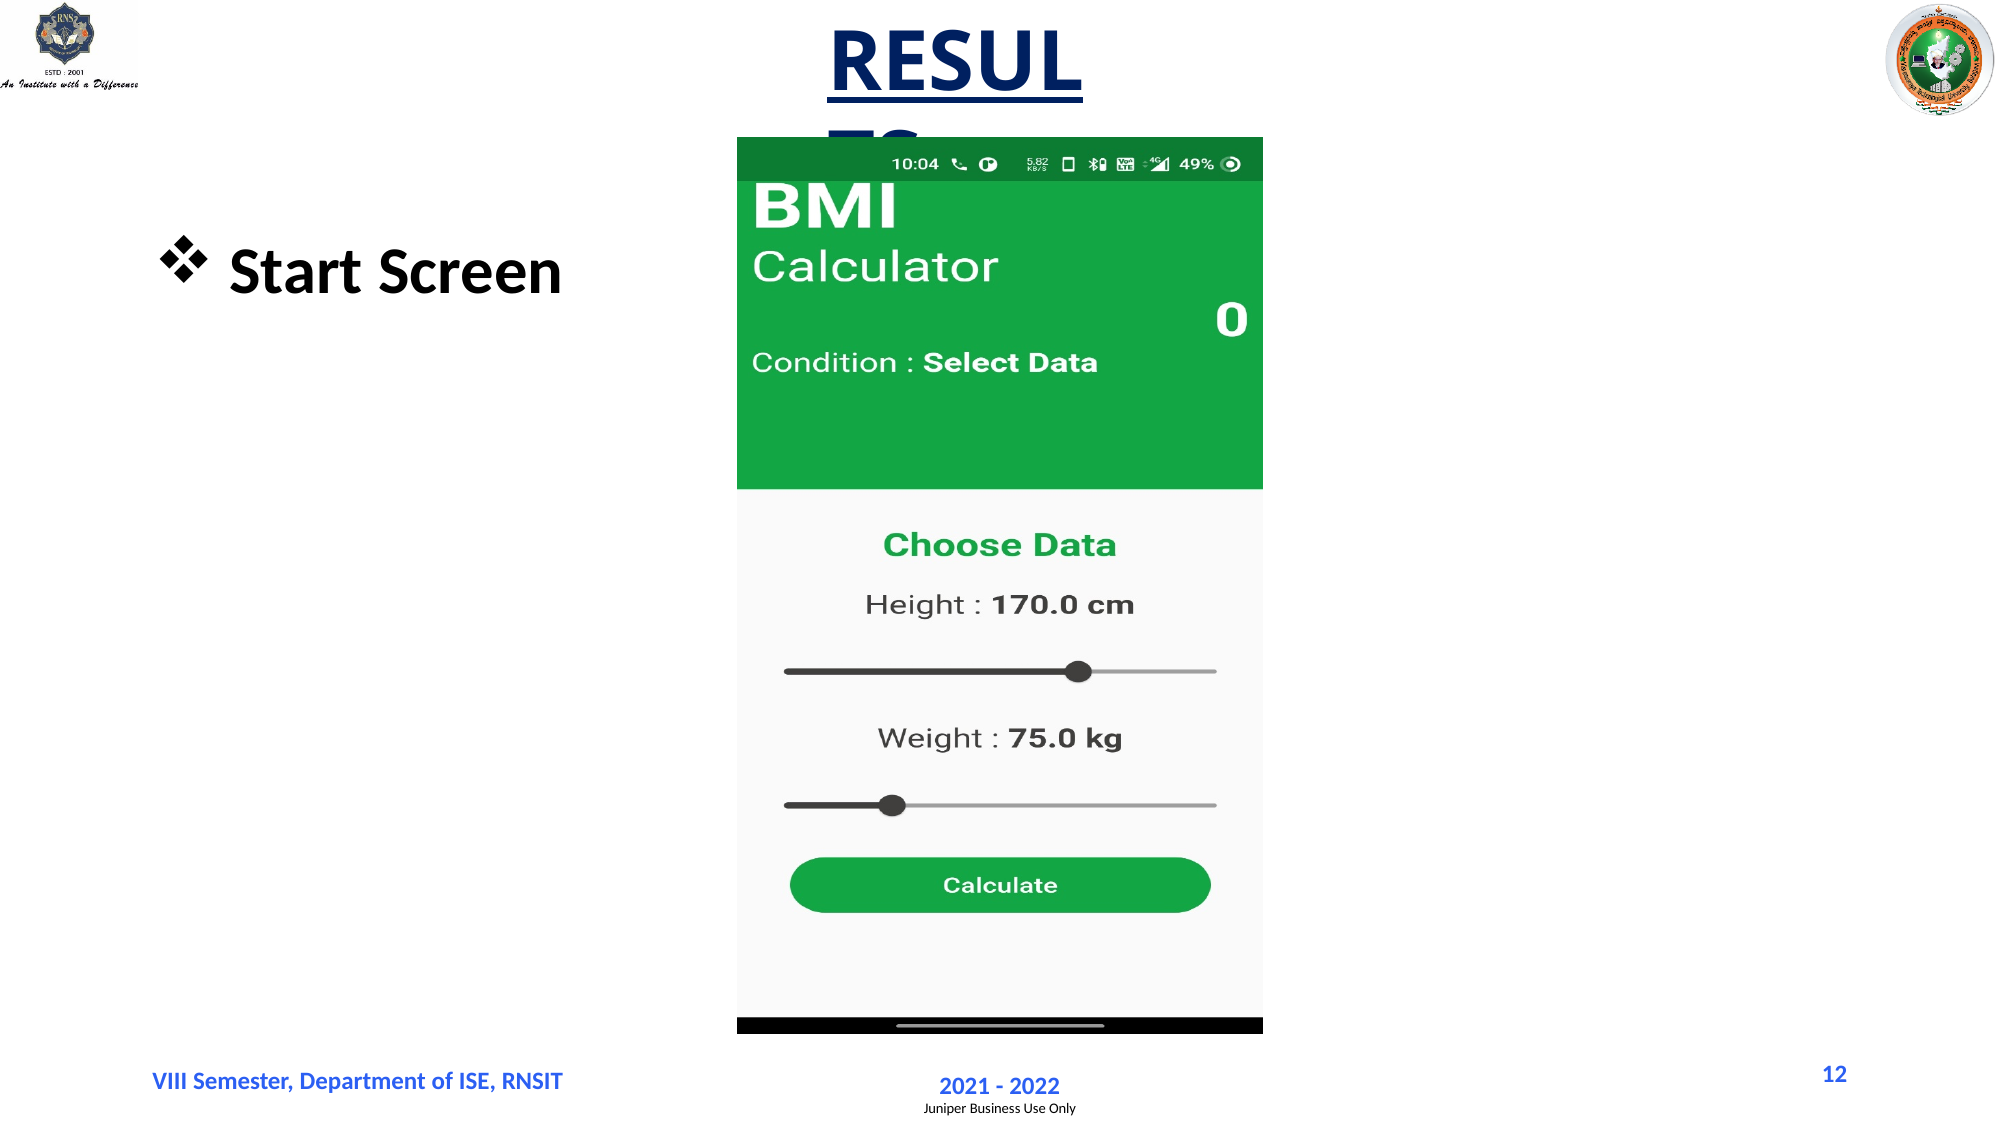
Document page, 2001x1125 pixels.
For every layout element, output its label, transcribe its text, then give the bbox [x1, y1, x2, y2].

slide_number VIII Semester, Department of ISE, RNSIT [137, 1049, 663, 1110]
picture [737, 137, 1263, 1034]
text_box Start Screen [139, 219, 579, 315]
picture [1882, 2, 1997, 117]
picture [0, 0, 138, 90]
footer 2021 - 2022 [662, 1054, 1338, 1115]
text_box RESULTS [812, 0, 1132, 137]
slide_number 12 [1412, 1042, 1863, 1103]
